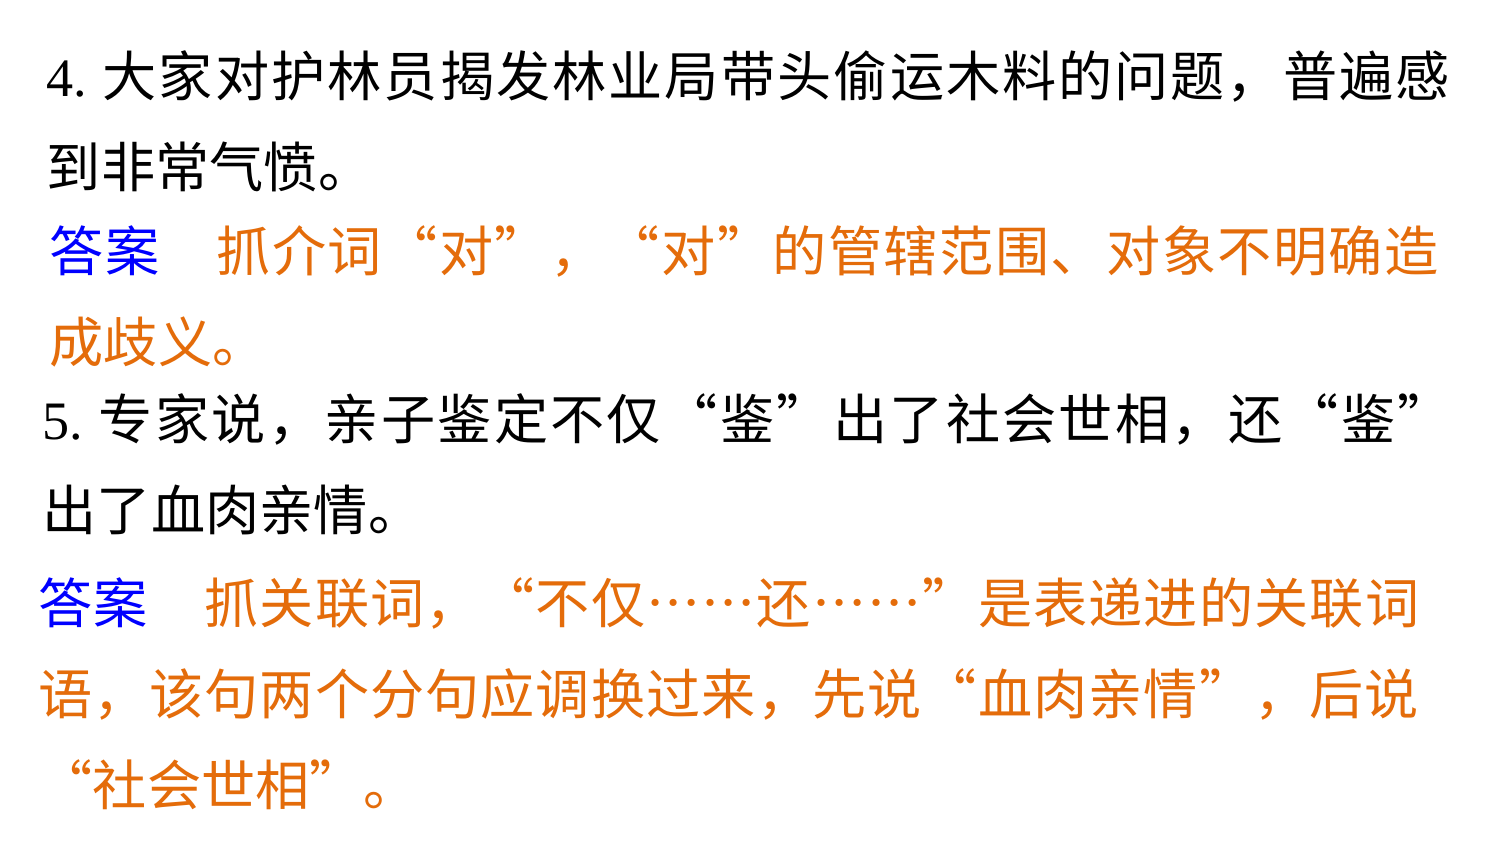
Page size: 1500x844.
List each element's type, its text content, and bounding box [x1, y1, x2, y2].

text_box 4.大家对护林员揭发林业局带头偷运木料的问题，普遍感到非常气愤。 [32, 9, 1465, 206]
text_box 5.专家说，亲子鉴定不仅“鉴”出了社会世相，还“鉴”出了血肉亲情。 [27, 351, 1467, 549]
text_box 答案 抓关联词，“不仅……还……”是表递进的关联词语，该句两个分句应调换过来，先说“血肉亲情”，后说“社会世相”。 [23, 536, 1434, 824]
text_box 答案 抓介词“对”，“对”的管辖范围、对象不明确造成歧义。 [35, 184, 1454, 351]
